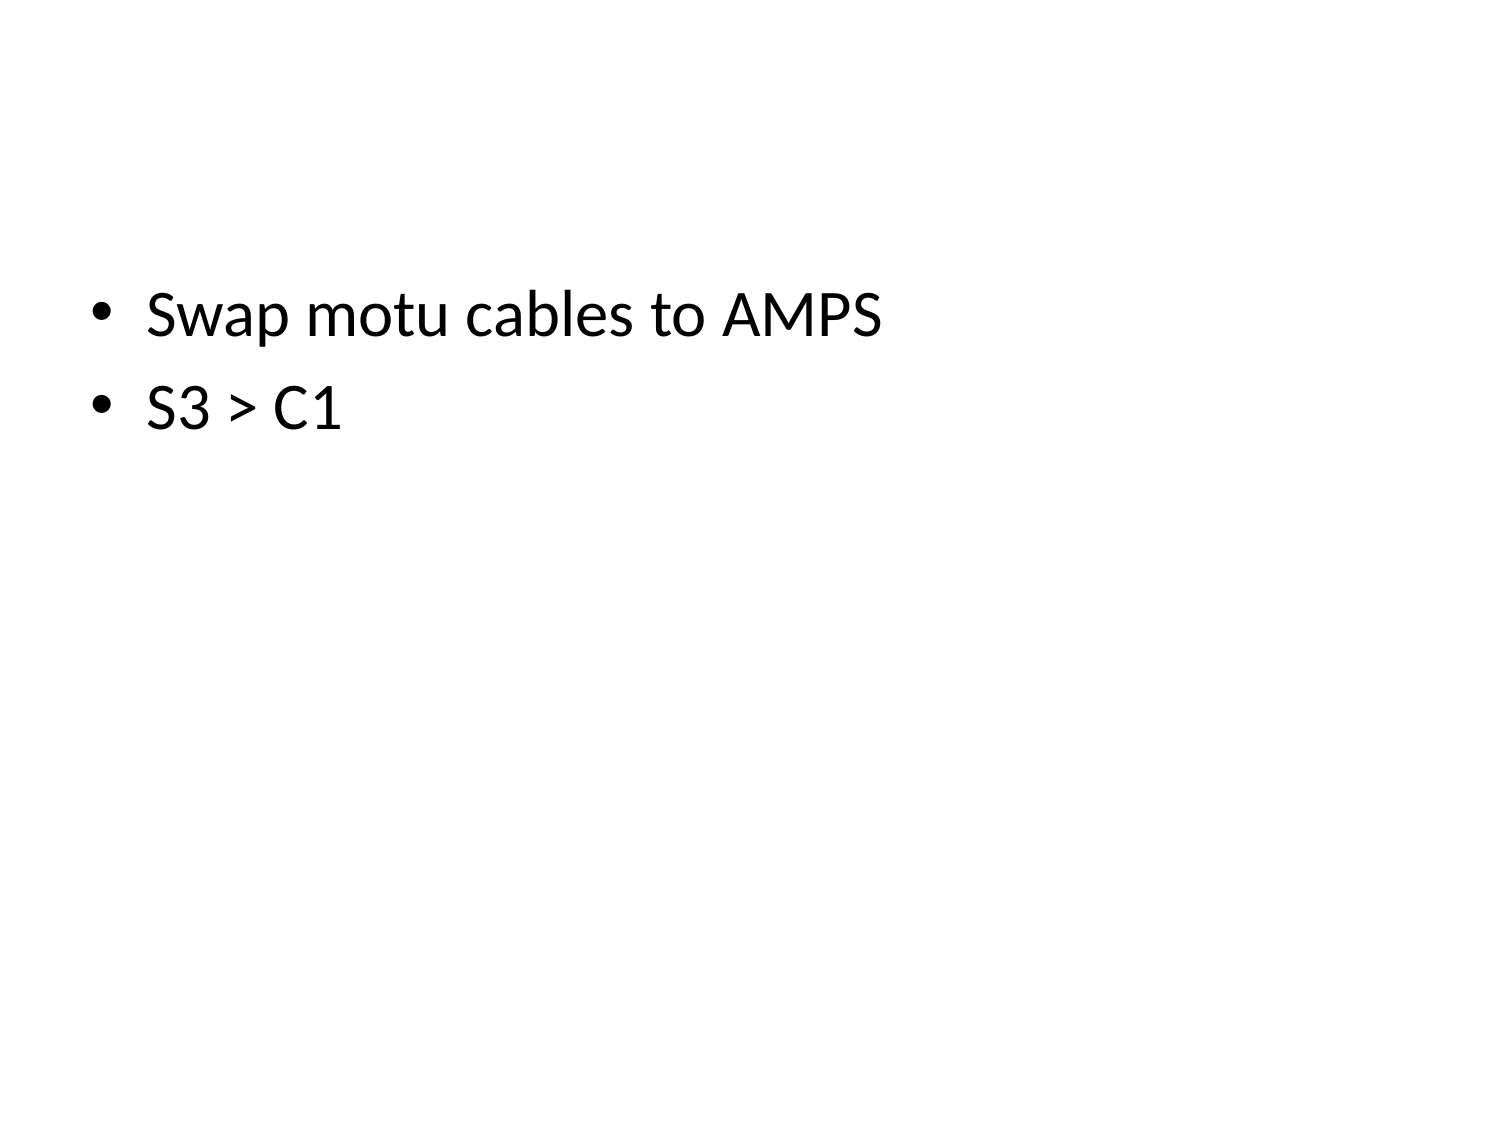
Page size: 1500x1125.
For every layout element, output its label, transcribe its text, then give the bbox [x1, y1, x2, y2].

list Swap motu cables to AMPS S3 > C1 [75, 262, 1425, 1005]
